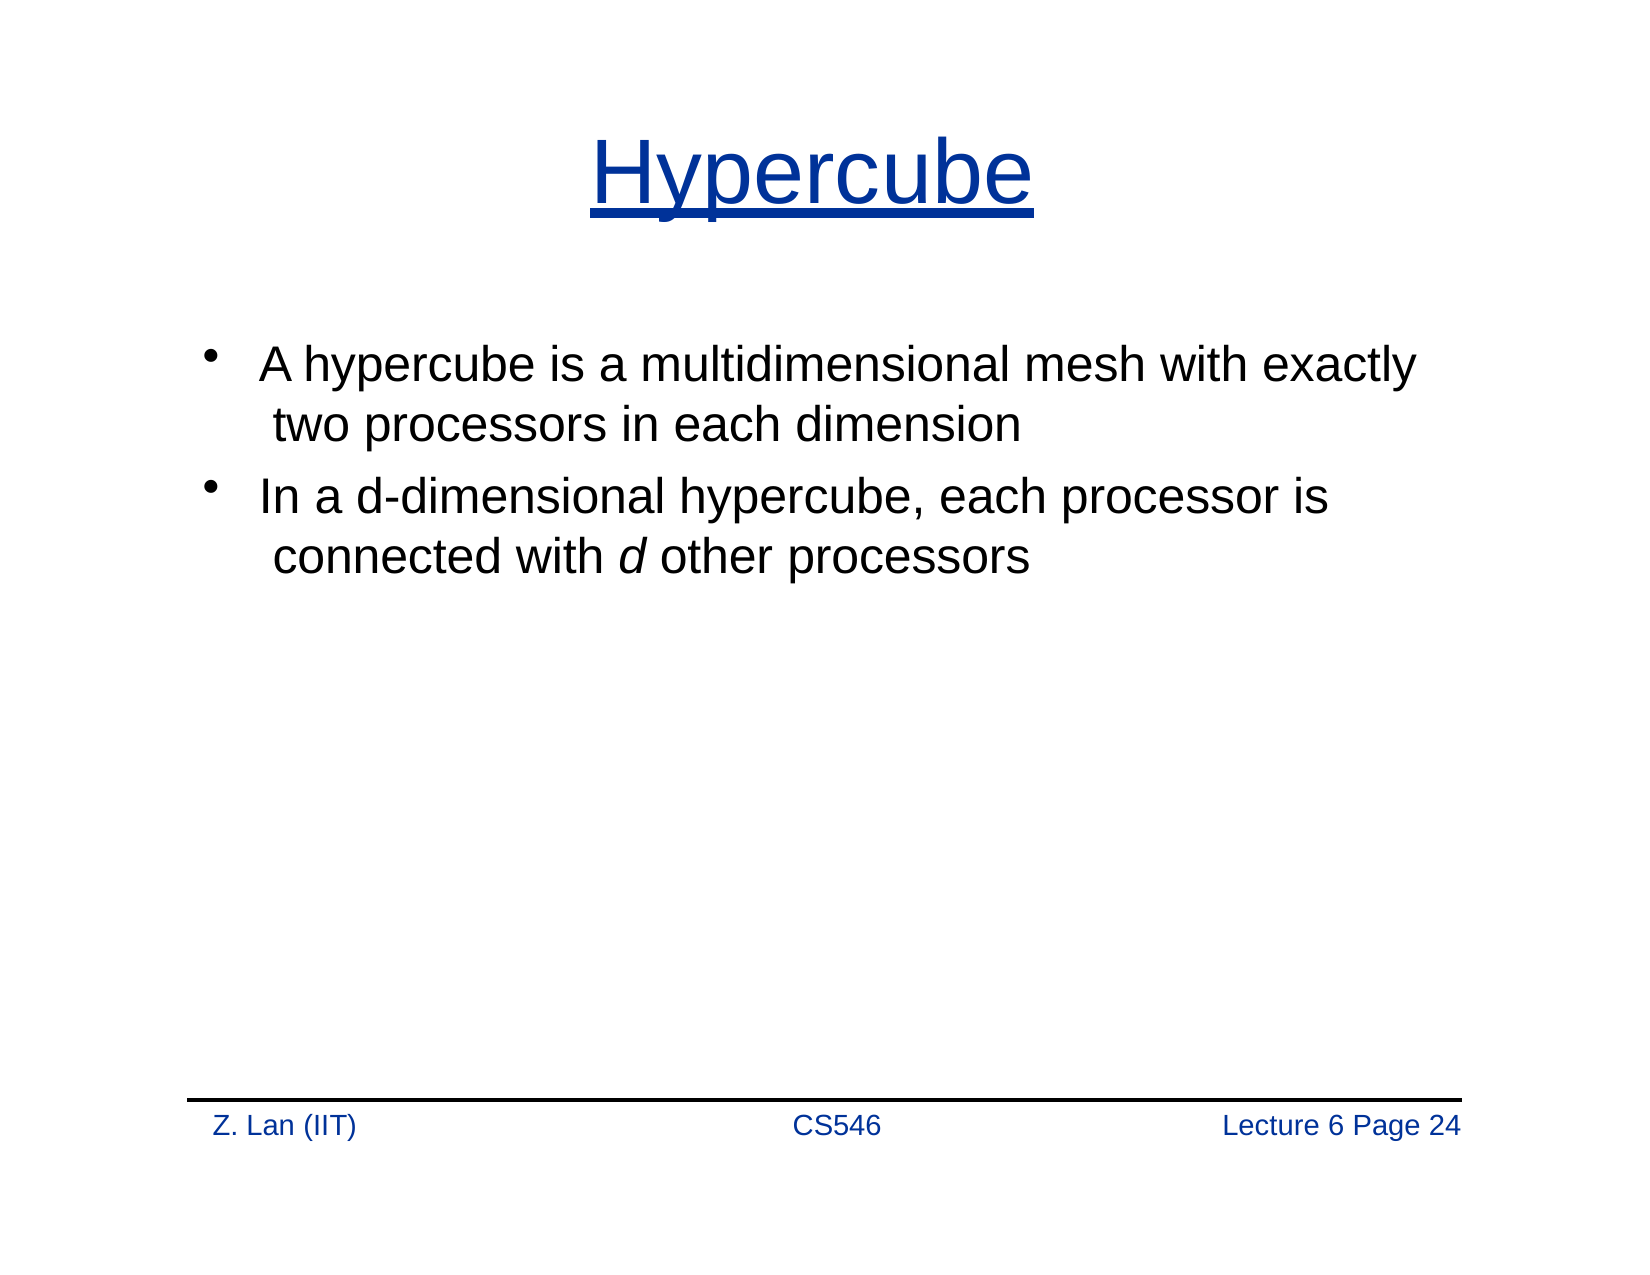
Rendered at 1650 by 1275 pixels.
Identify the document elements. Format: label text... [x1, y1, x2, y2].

footer CS546 [790, 1111, 885, 1275]
slide_number Lecture 6 Page 20 [1220, 1111, 1464, 1275]
text_box A hypercube is a multidimensional mesh with exactly two processors in each dimension In a d-dimensional hypercube, each processor is connected with d other processors [200, 331, 1429, 584]
title Hypercube [180, 92, 1470, 325]
slide_number Z. Lan (IIT) [210, 1111, 360, 1275]
